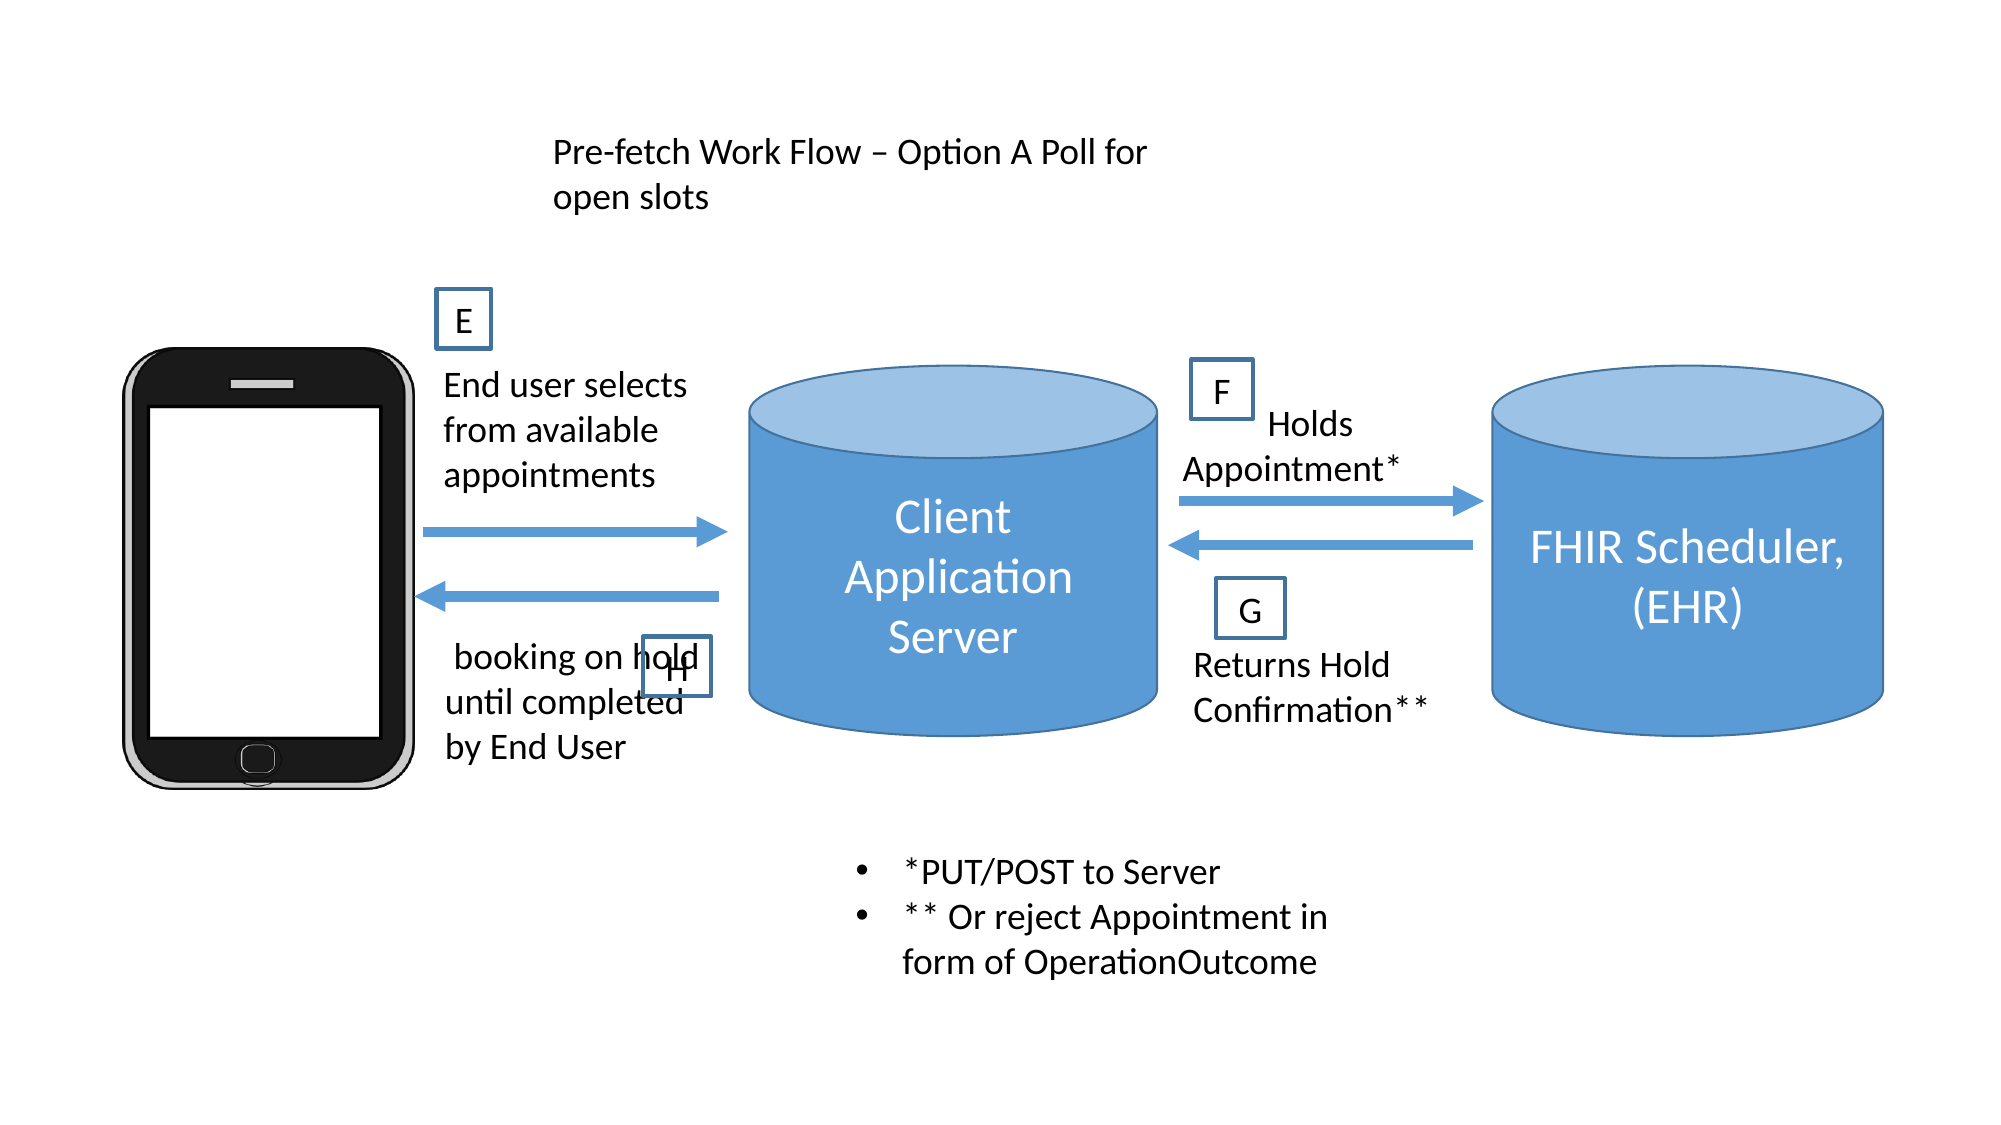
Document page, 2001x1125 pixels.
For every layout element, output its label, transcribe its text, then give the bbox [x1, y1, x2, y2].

text_box End user selects from available appointments [428, 352, 714, 503]
text_box Returns Hold Confirmation** [1178, 632, 1528, 738]
text_box E [436, 288, 492, 349]
text_box FHIR Scheduler, (EHR) [1491, 364, 1885, 738]
text_box booking on hold until completed by End User [430, 624, 716, 775]
text_box Client Application Server [748, 364, 1159, 738]
text_box Pre-fetch Work Flow – Option A Poll for open slots [538, 119, 1243, 225]
text_box G [1215, 578, 1285, 639]
text_box H [643, 636, 712, 697]
picture [121, 347, 415, 790]
text_box Holds Appointment* [1167, 391, 1504, 497]
text_box *PUT/POST to Server ** Or reject Appointment in form of OperationOutcome [840, 839, 1359, 1035]
text_box F [1191, 359, 1253, 420]
